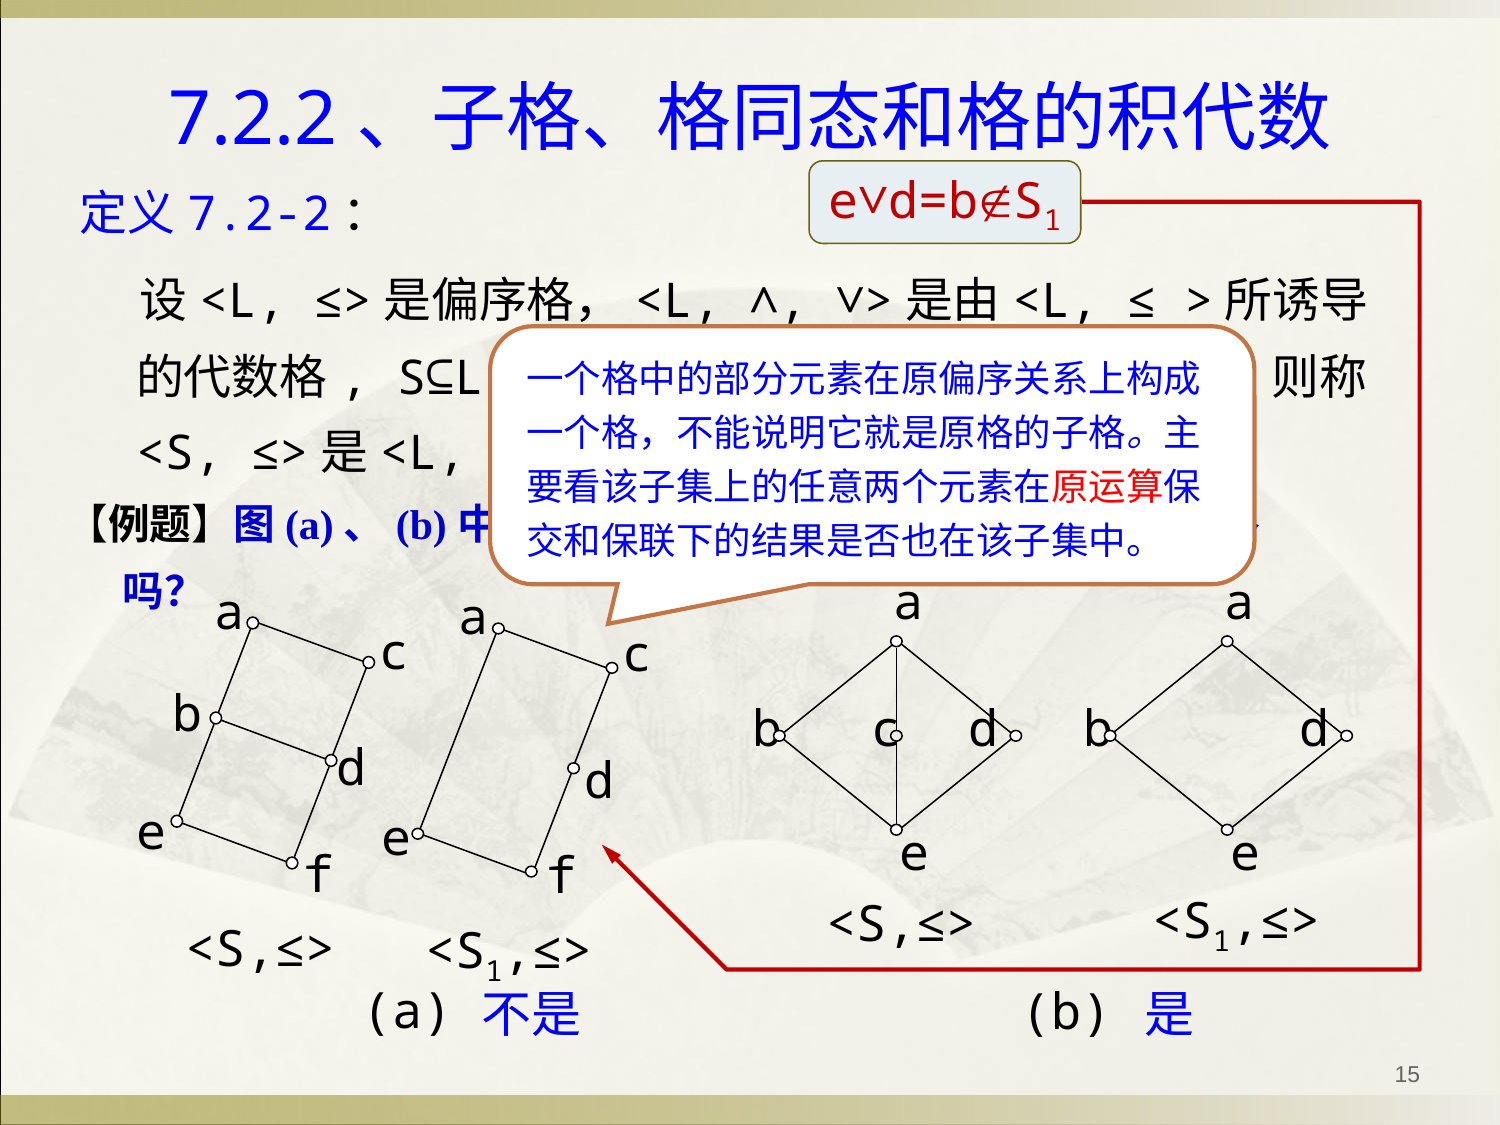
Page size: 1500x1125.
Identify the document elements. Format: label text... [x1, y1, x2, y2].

list 定义7.2-2： 设<L, ≤>是偏序格，<L, ∧, ∨>是由<L, ≤ >所诱导的代数格, S⊆L且S≠Φ,若S关于∧和∨是封闭的，则称<S, ≤>是<L, ≤>的子格。 [64, 174, 596, 478]
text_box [601, 160, 1421, 971]
text_box 一个格中的部分元素在原偏序关系上构成一个格，不能说明它就是原格的子格。主要看该子集上的任意两个元素在原运算保交和保联下的结果是否也在该子集中。 [490, 326, 596, 478]
picture [0, 18, 1500, 1095]
slide_number 15 [1332, 1050, 1483, 1097]
title 7.2.2、子格、格同态和格的积代数 [74, 45, 1426, 185]
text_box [50, 478, 1353, 1049]
